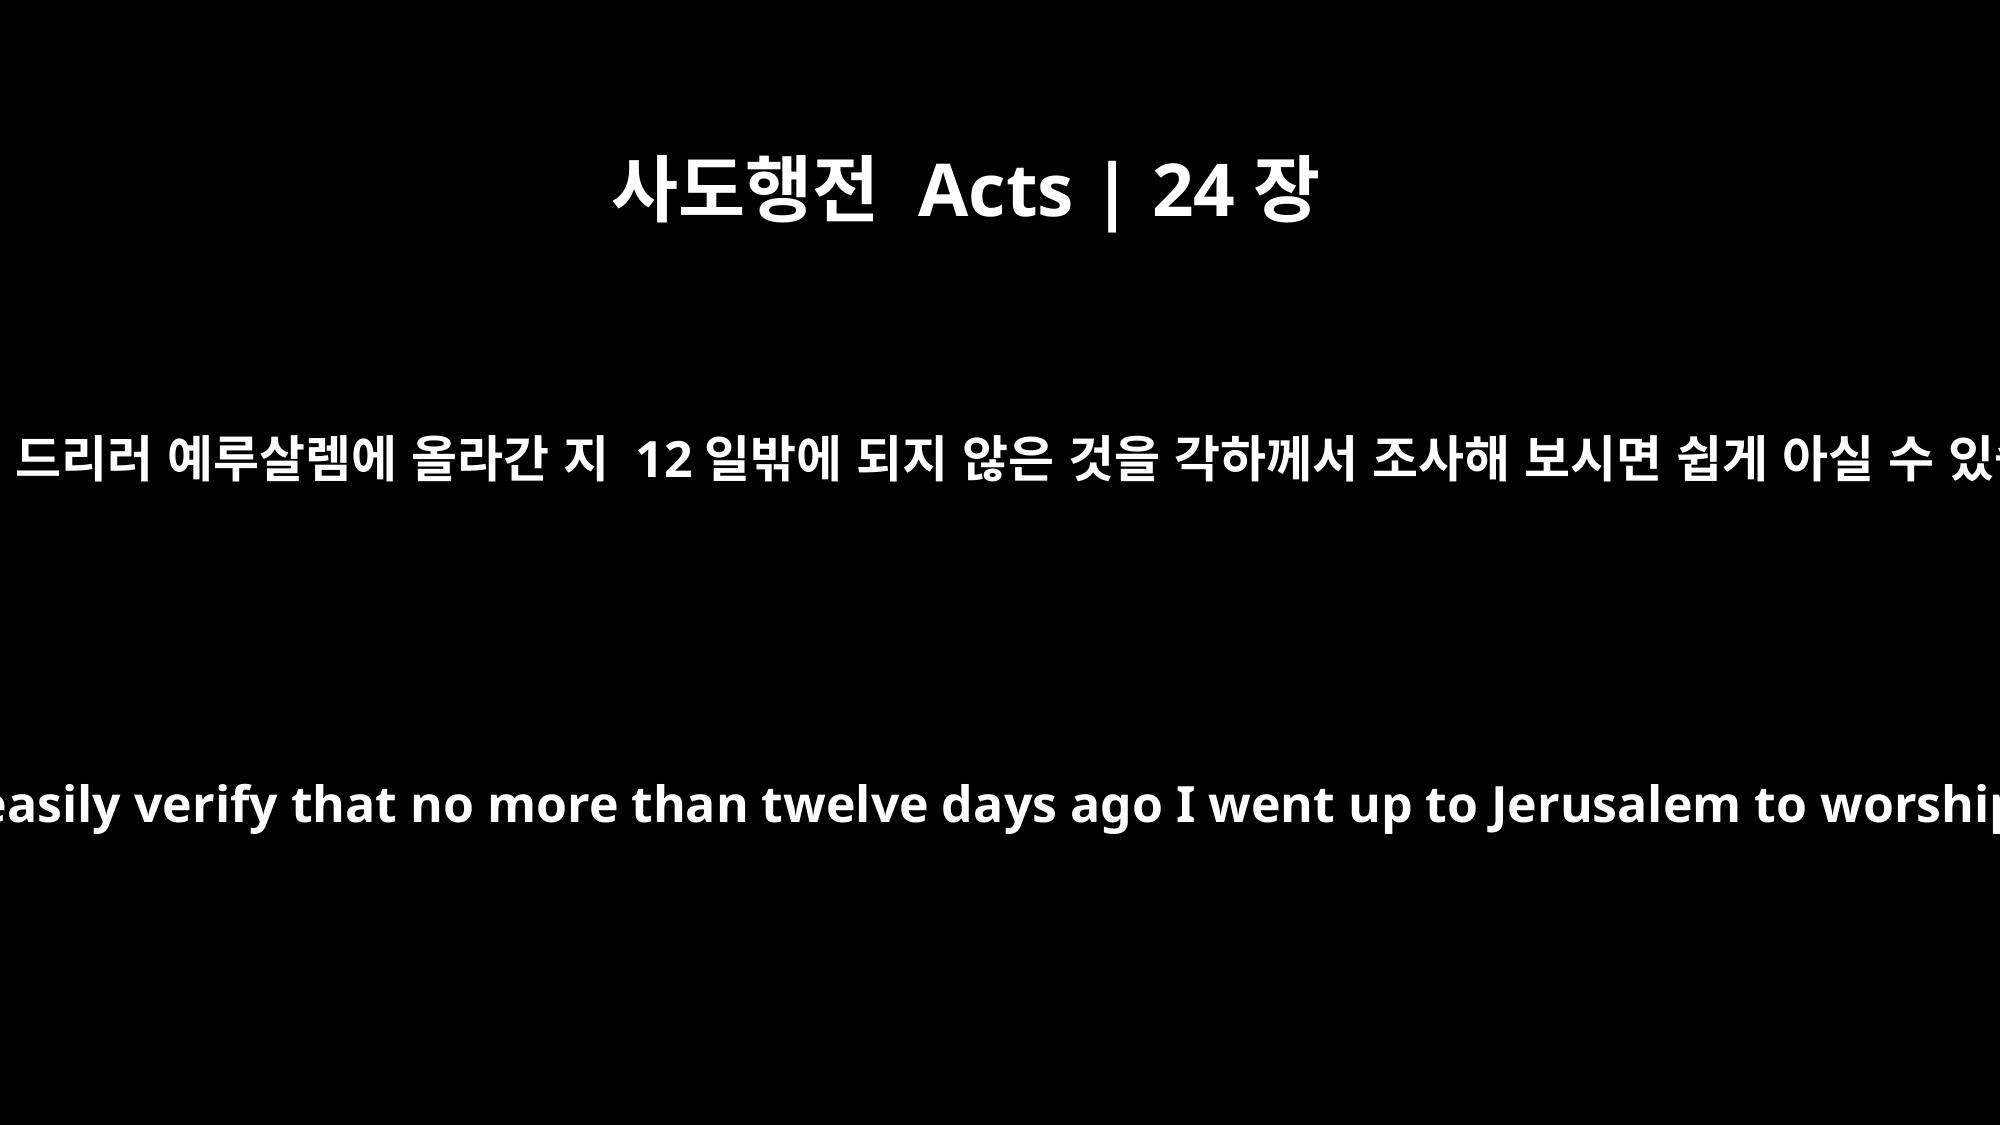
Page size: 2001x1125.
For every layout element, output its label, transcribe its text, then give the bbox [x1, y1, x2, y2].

text_box You can easily verify that no more than twelve days ago I went up to Jerusalem to worship. [0, 764, 2000, 840]
text_box 사도행전 Acts | 24장 [596, 136, 1336, 239]
text_box 11 제가 예배를 드리러 예루살렘에 올라간 지 12일밖에 되지 않은 것을 각하께서 조사해 보시면 쉽게 아실 수 있습니다. [0, 359, 2000, 495]
